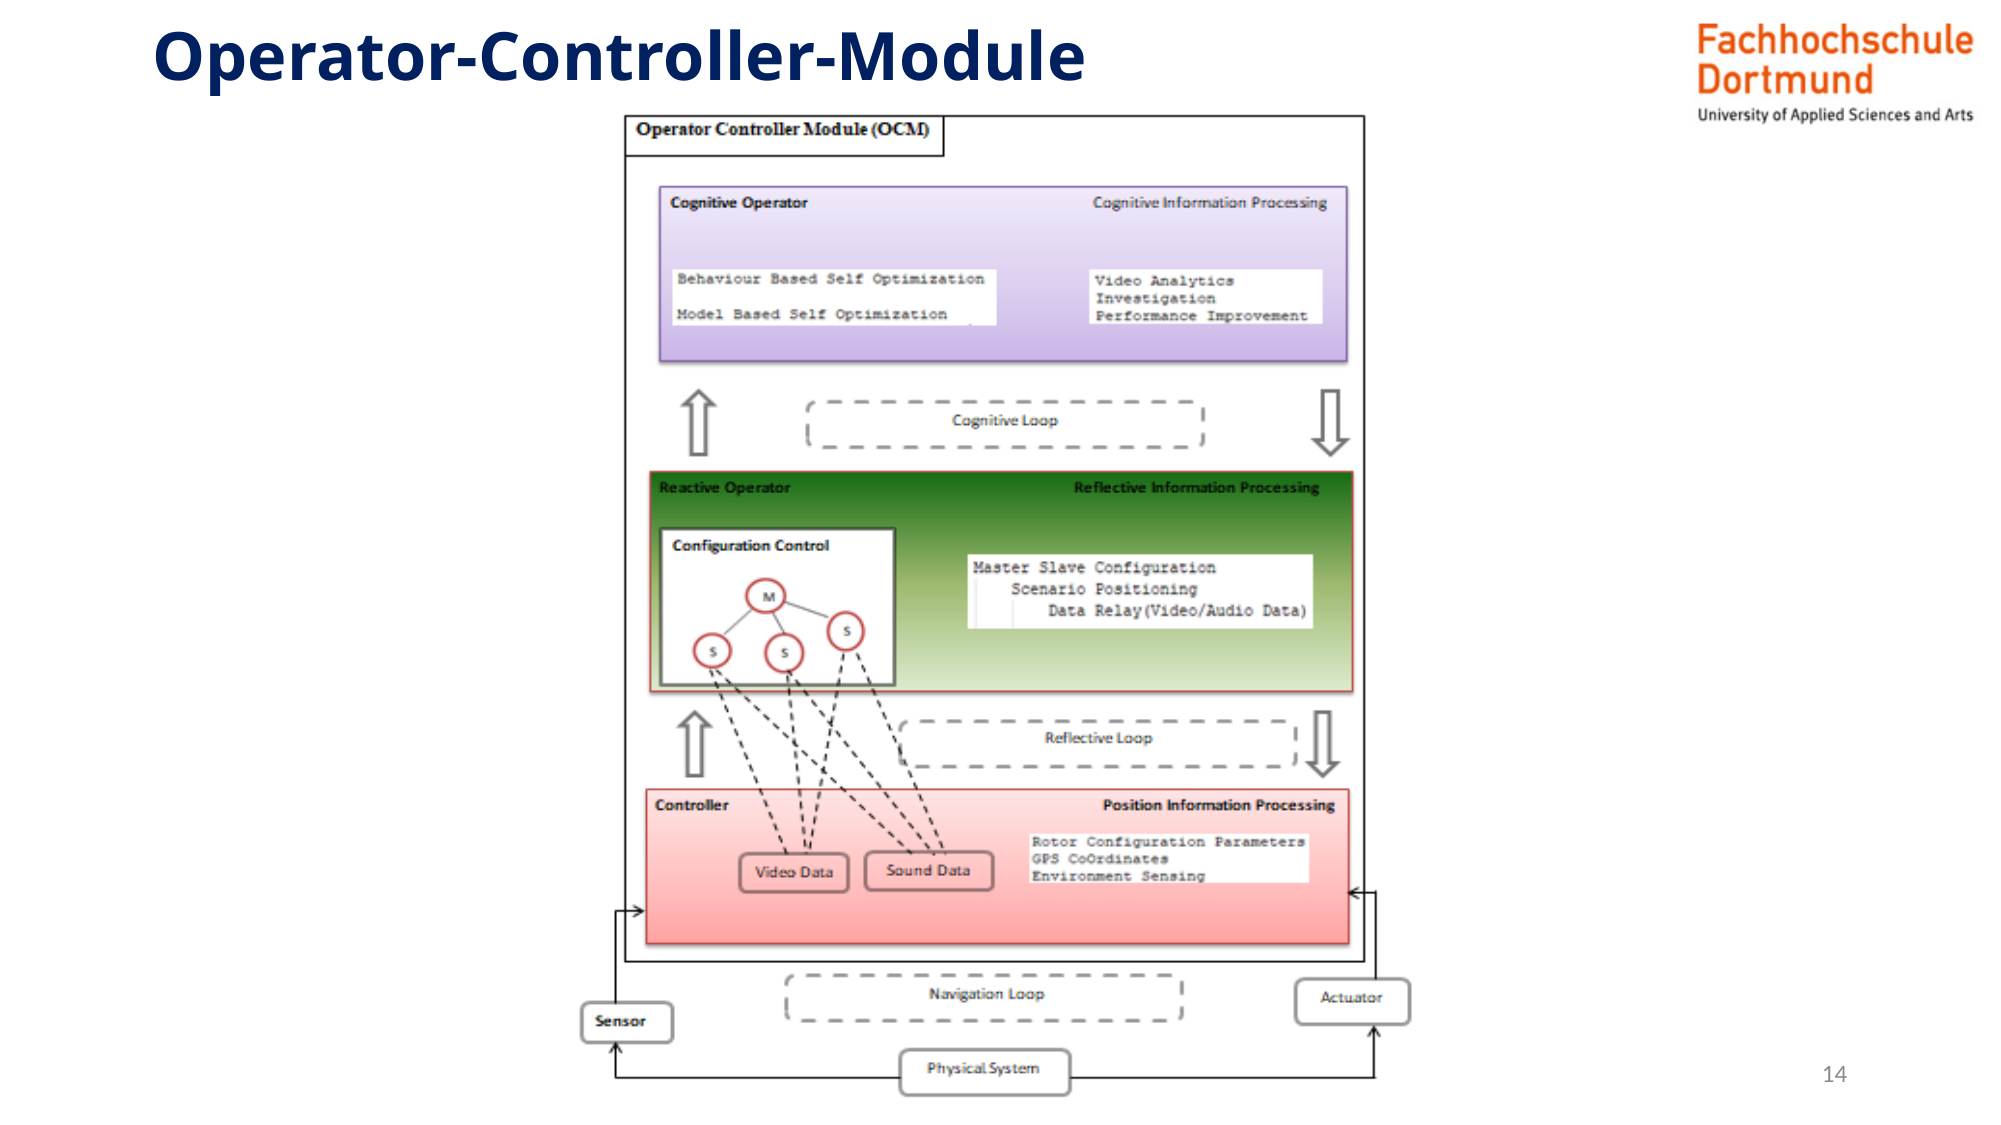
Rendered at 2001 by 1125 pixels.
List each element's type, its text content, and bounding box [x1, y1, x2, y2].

picture [563, 101, 1437, 1110]
title Operator-Controller-Module [137, 12, 1682, 105]
picture [1682, 0, 2000, 139]
slide_number 14 [1437, 1042, 1863, 1103]
